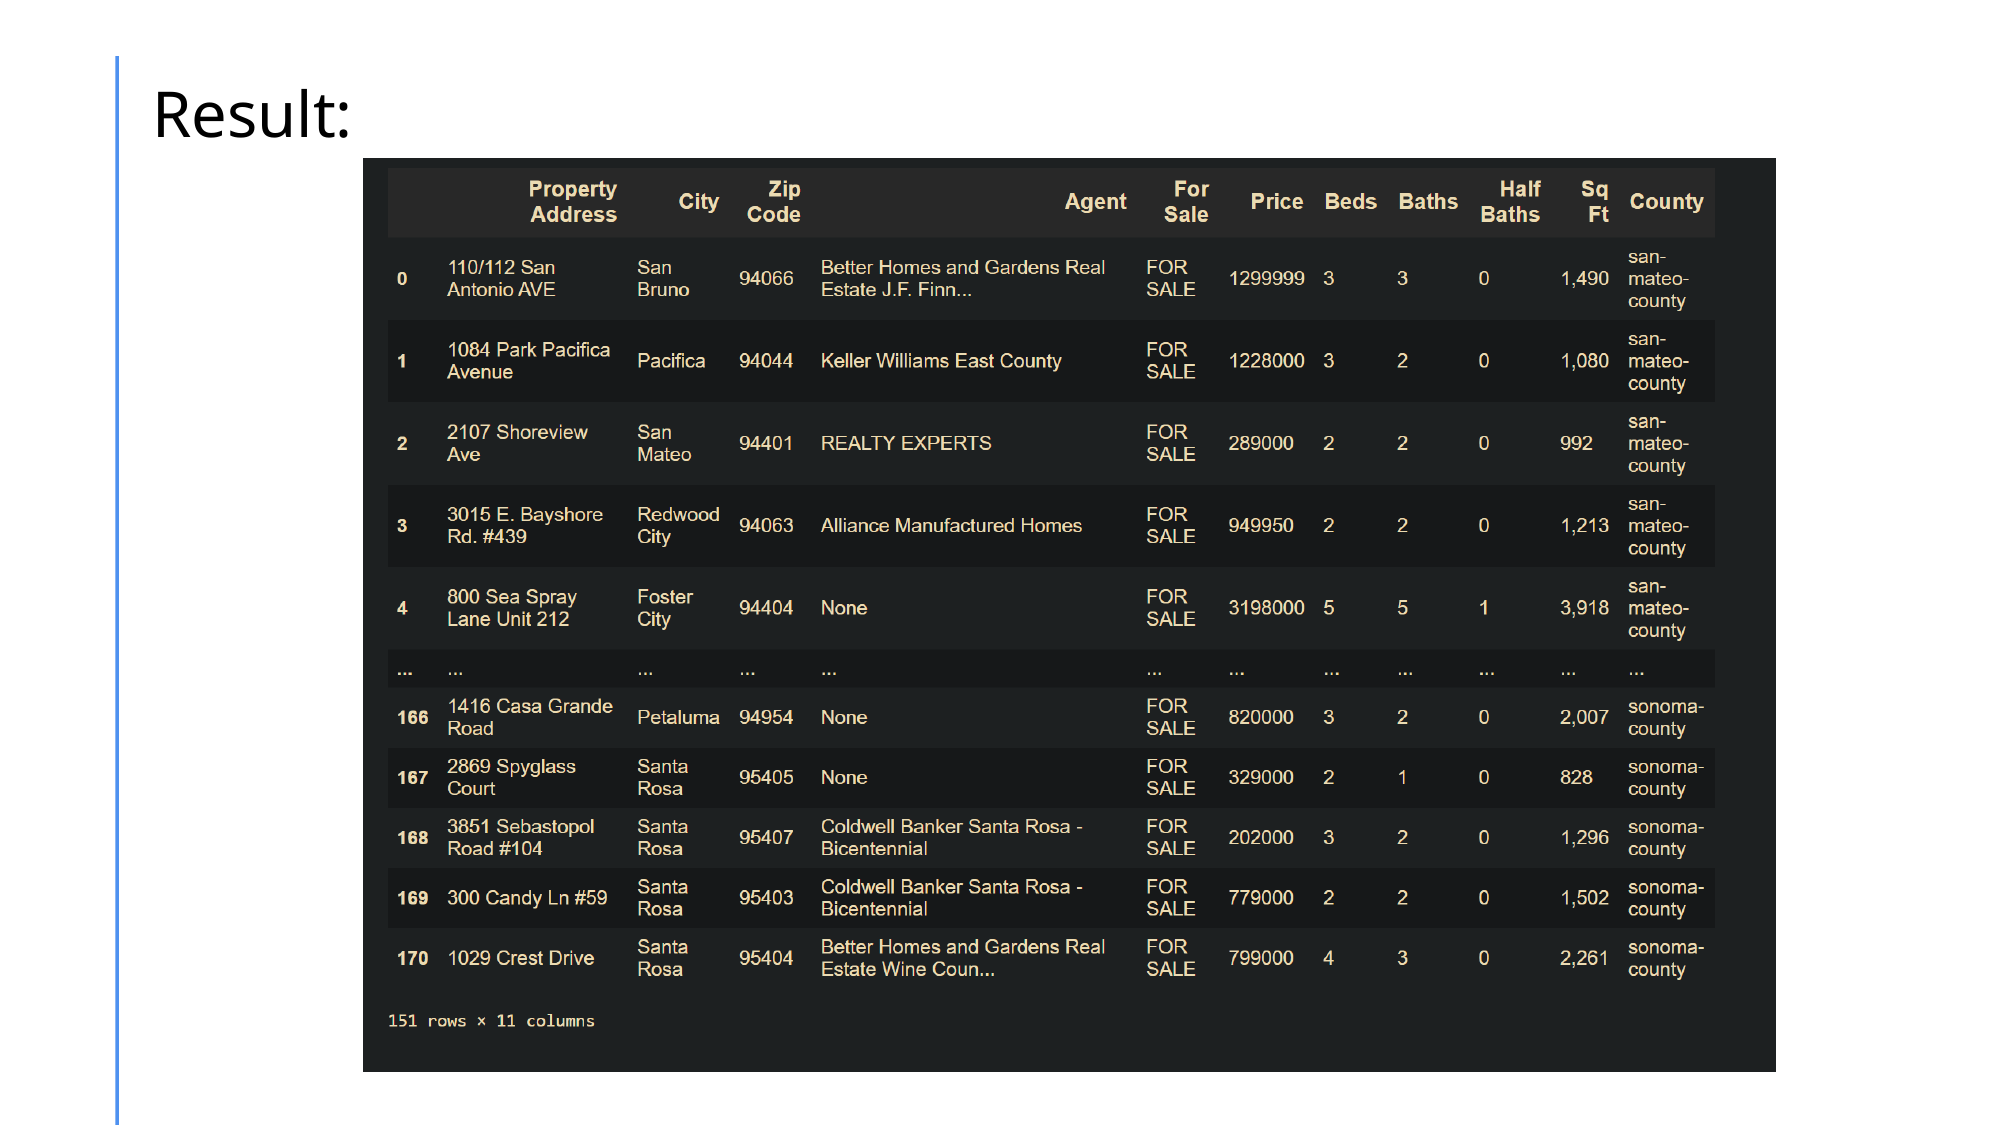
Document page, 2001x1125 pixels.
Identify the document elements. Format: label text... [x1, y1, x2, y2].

picture [363, 158, 1776, 1072]
title Result: [137, 75, 783, 159]
